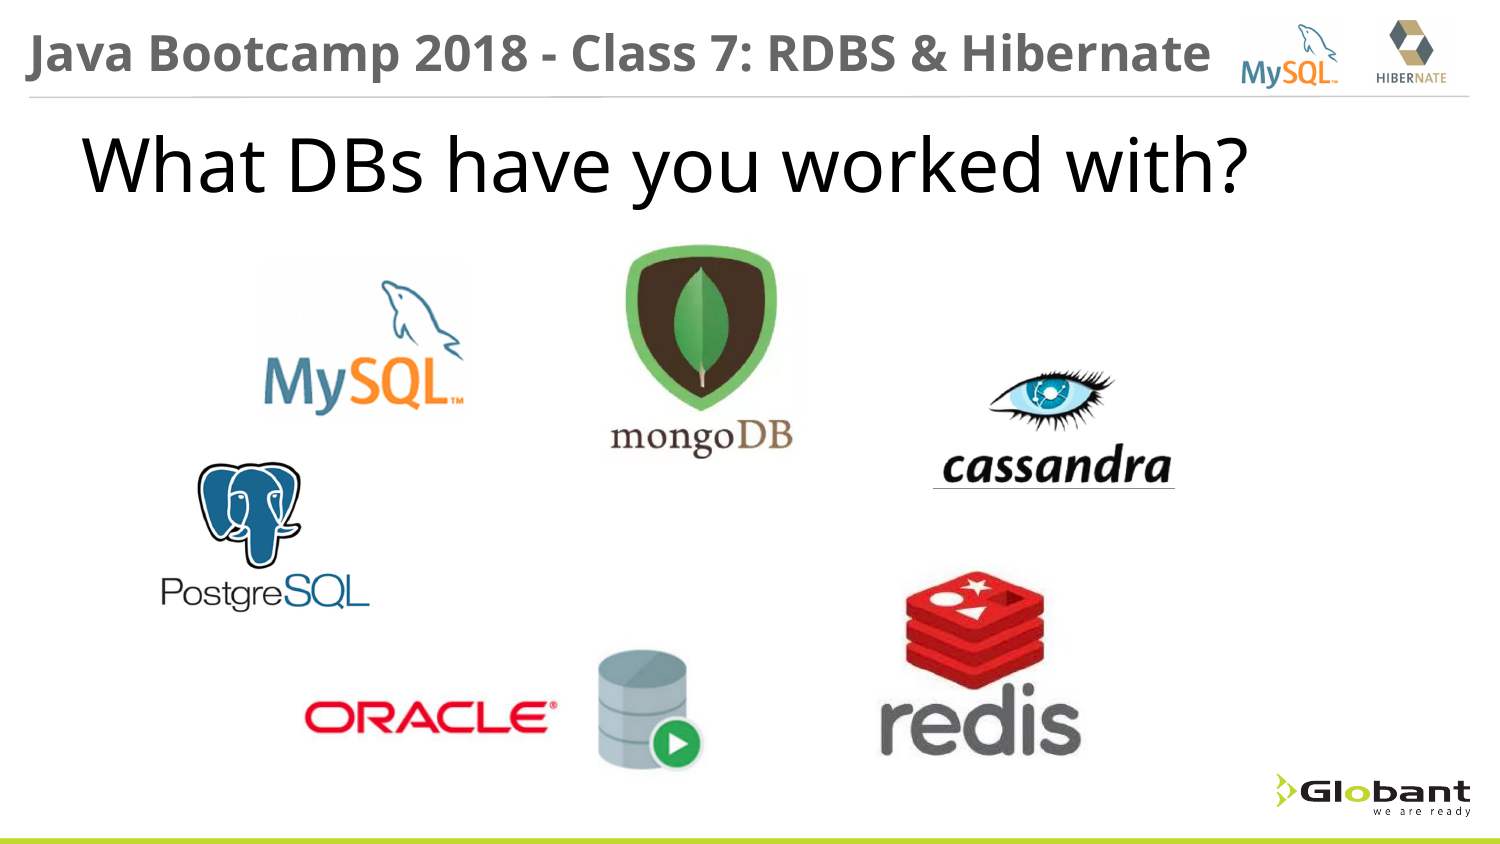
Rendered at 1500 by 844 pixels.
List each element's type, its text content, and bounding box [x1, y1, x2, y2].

text_box Java Bootcamp 2018 - Class 7: RDBS & Hibernate [14, 6, 1349, 82]
text_box What DBs have you worked with? [66, 106, 1366, 220]
picture [0, 0, 1500, 844]
